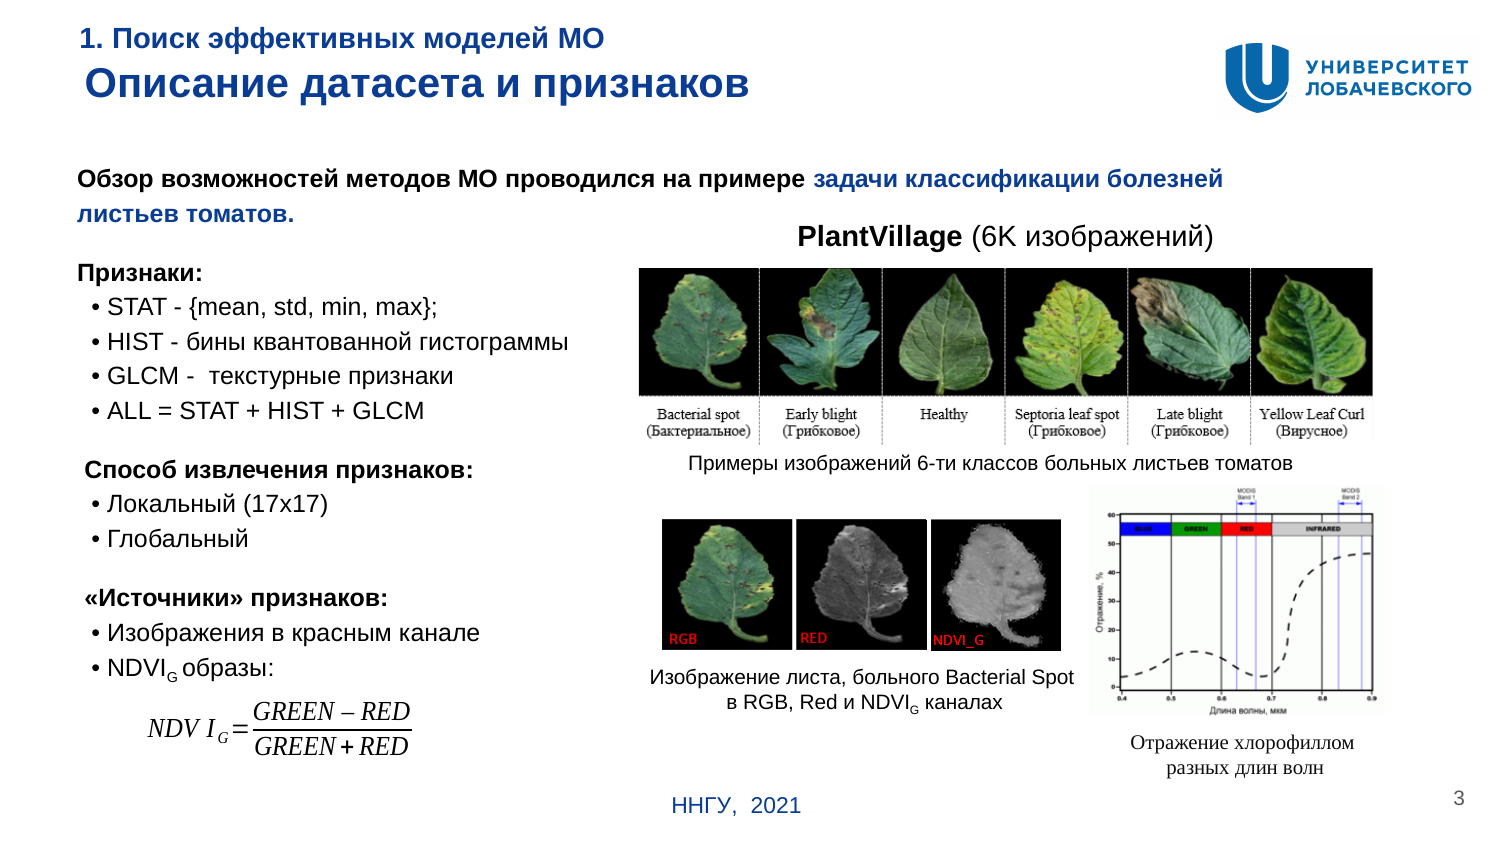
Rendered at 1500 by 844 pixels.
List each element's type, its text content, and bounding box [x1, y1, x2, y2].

text_box 1. Поиск эффективных моделей MO [21, 4, 663, 77]
picture [1089, 482, 1385, 720]
picture [655, 508, 1062, 658]
text_box ННГУ, 2021 [656, 783, 824, 826]
picture [1218, 37, 1480, 118]
slide_number 3 [1389, 764, 1480, 830]
title Описание датасета и признаков [50, 40, 1227, 135]
picture [638, 268, 1373, 445]
text_box Изображение листа, больного Bacterial Spot в RGB, Red и NDVIG каналах [620, 656, 1086, 725]
text_box Примеры изображений 6-ти классов больных листьев томатов [673, 453, 1361, 482]
text_box PlantVillage (6K изображений) [638, 209, 1373, 260]
text_box Отражение хлорофиллом разных длин волн [1100, 721, 1390, 821]
list Обзор возможностей методов МО проводился на примере задачи классификации болезней листьев томатов. Признаки: • STAT - {mean, std, min, max}; • HIST - бины квантованной гистограммы • GLCM - текстурные признаки • ALL = STAT + HIST + GLCM Способ извлечения признаков: • Локальный (17x17) • Глобальный «Источники» признаков: • Изображения в красным канале • NDVIG образы: [43, 143, 1282, 732]
